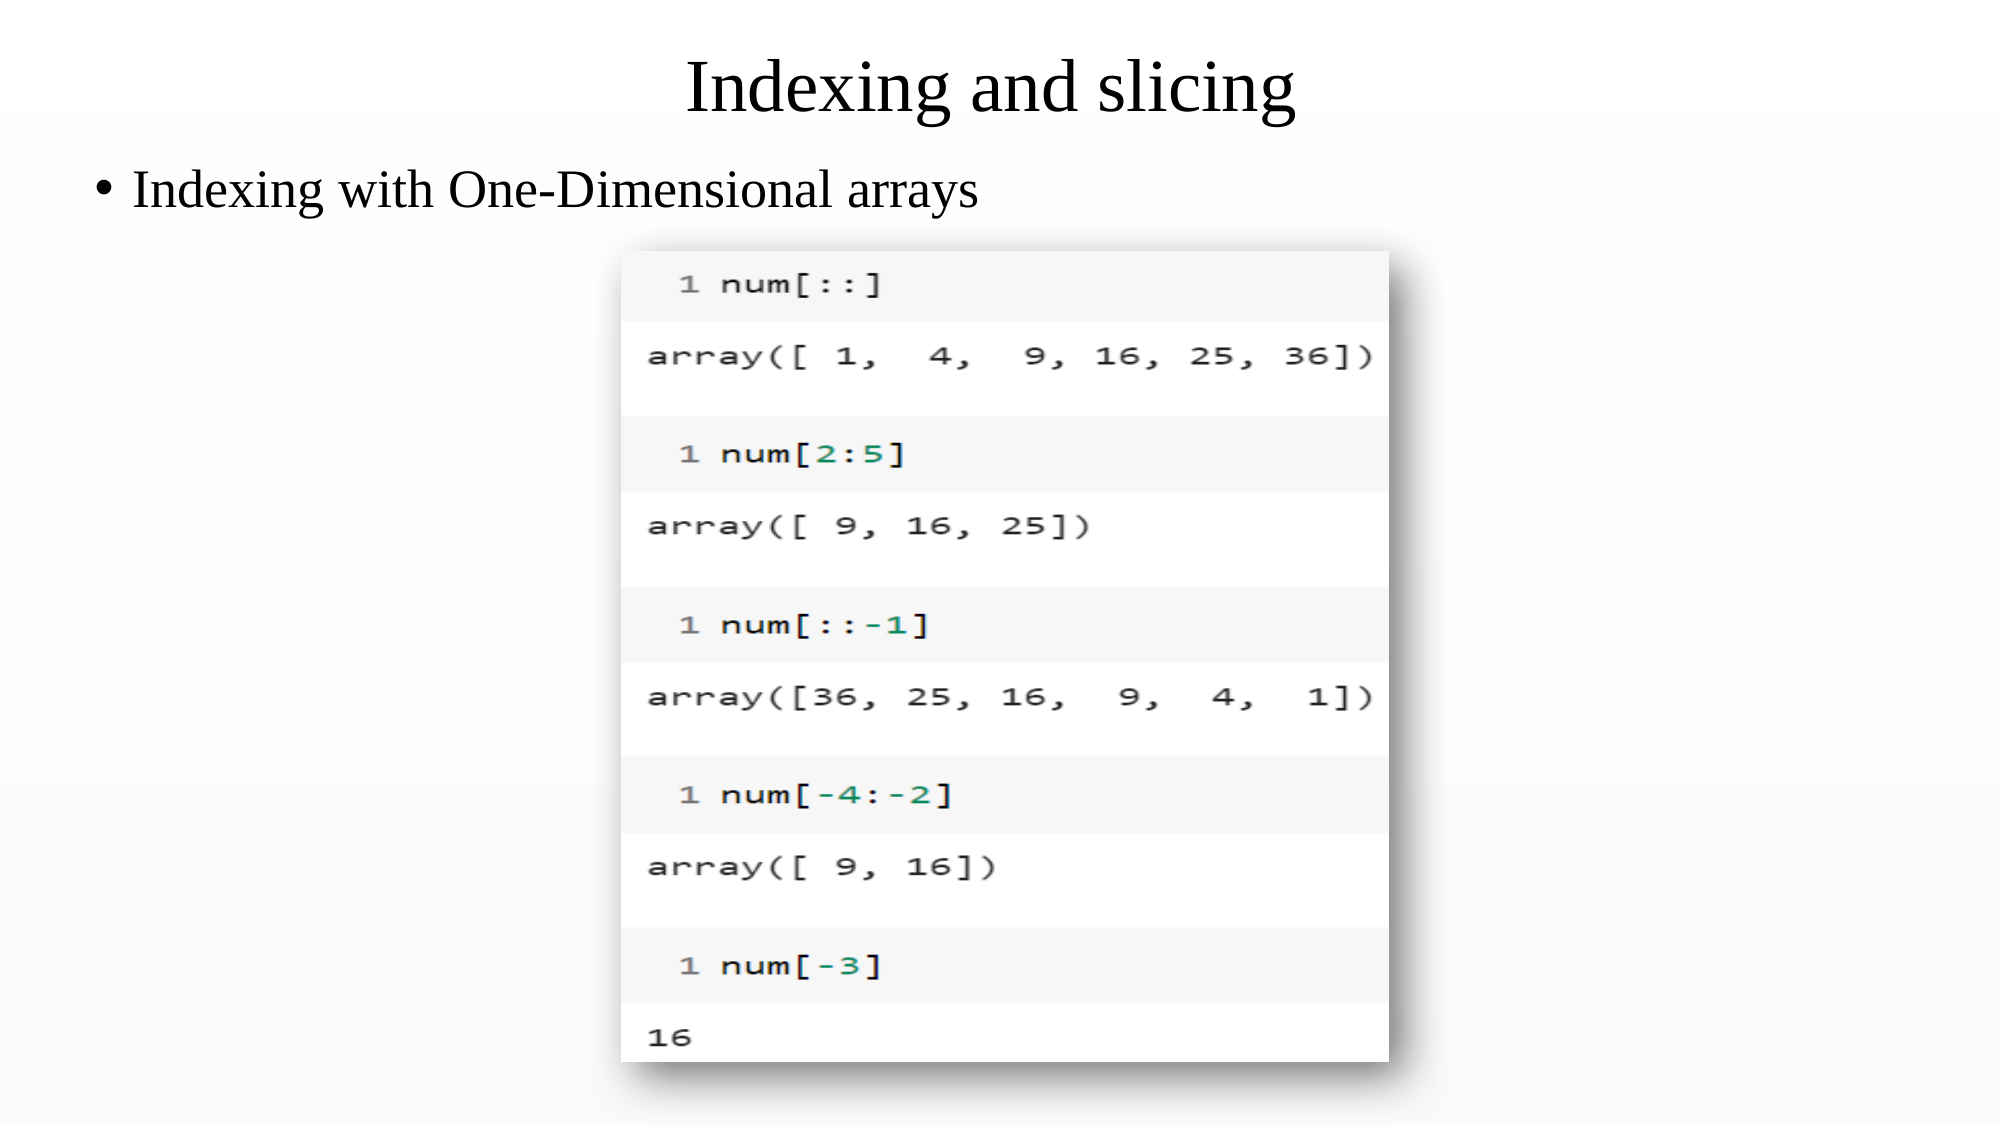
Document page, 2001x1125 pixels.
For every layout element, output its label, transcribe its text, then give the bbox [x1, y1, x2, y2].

list Indexing with One-Dimensional arrays [79, 153, 1920, 1062]
picture [620, 251, 1390, 1062]
title Indexing and slicing [79, 40, 1904, 134]
